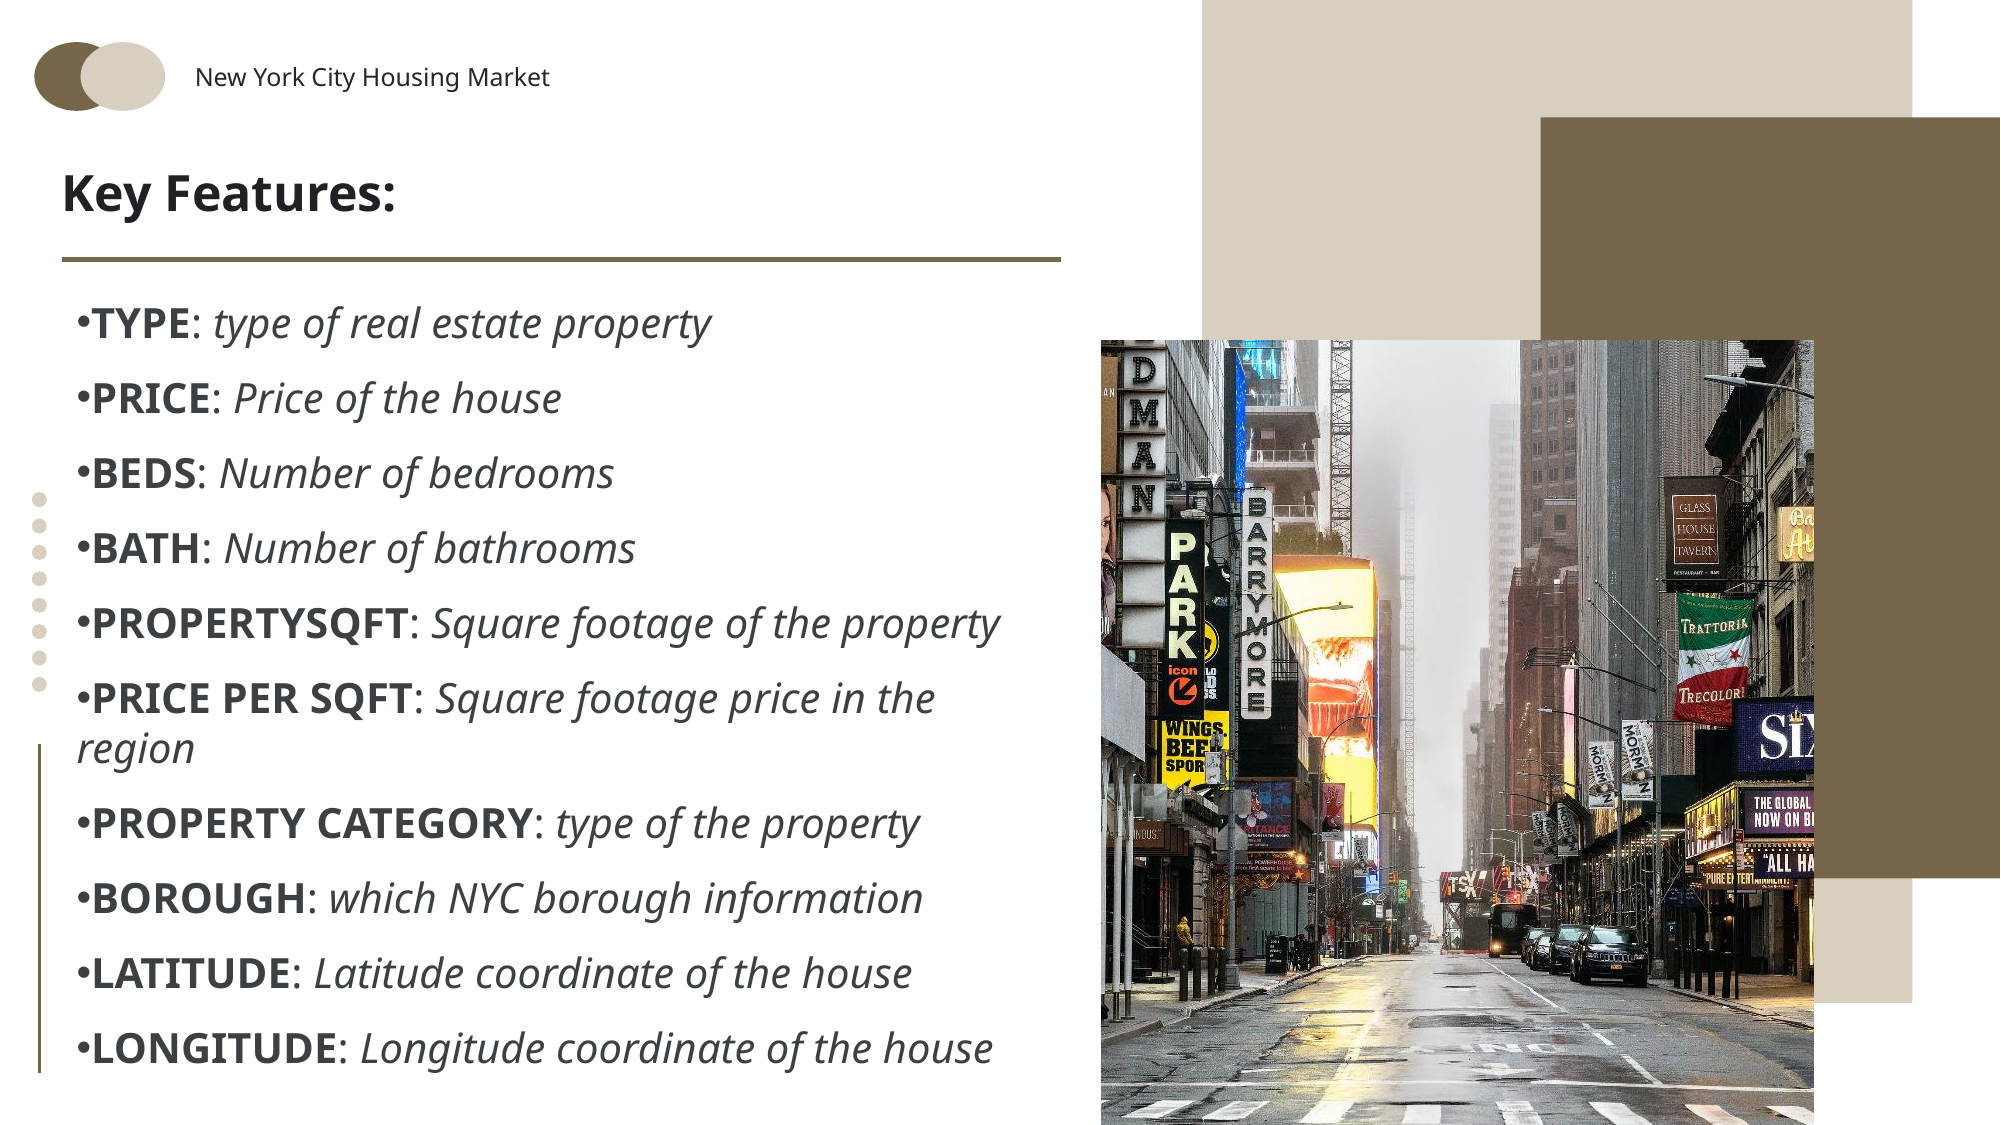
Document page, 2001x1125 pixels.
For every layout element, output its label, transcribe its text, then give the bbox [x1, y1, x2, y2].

text_box [1201, 0, 1913, 340]
picture [1101, 340, 1814, 1125]
text_box TYPE: type of real estate property PRICE: Price of the house BEDS: Number of bedrooms BATH: Number of bathrooms PROPERTYSQFT: Square footage of the property PRICE PER SQFT: Square footage price in the region PROPERTY CATEGORY: type of the property BOROUGH: which NYC borough information LATITUDE: Latitude coordinate of the house LONGITUDE: Longitude coordinate of the house [61, 288, 1061, 1125]
text_box [1814, 879, 1913, 1004]
text_box [1540, 116, 2000, 879]
text_box Key Features: [46, 154, 783, 349]
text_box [34, 42, 662, 130]
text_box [31, 492, 47, 1074]
